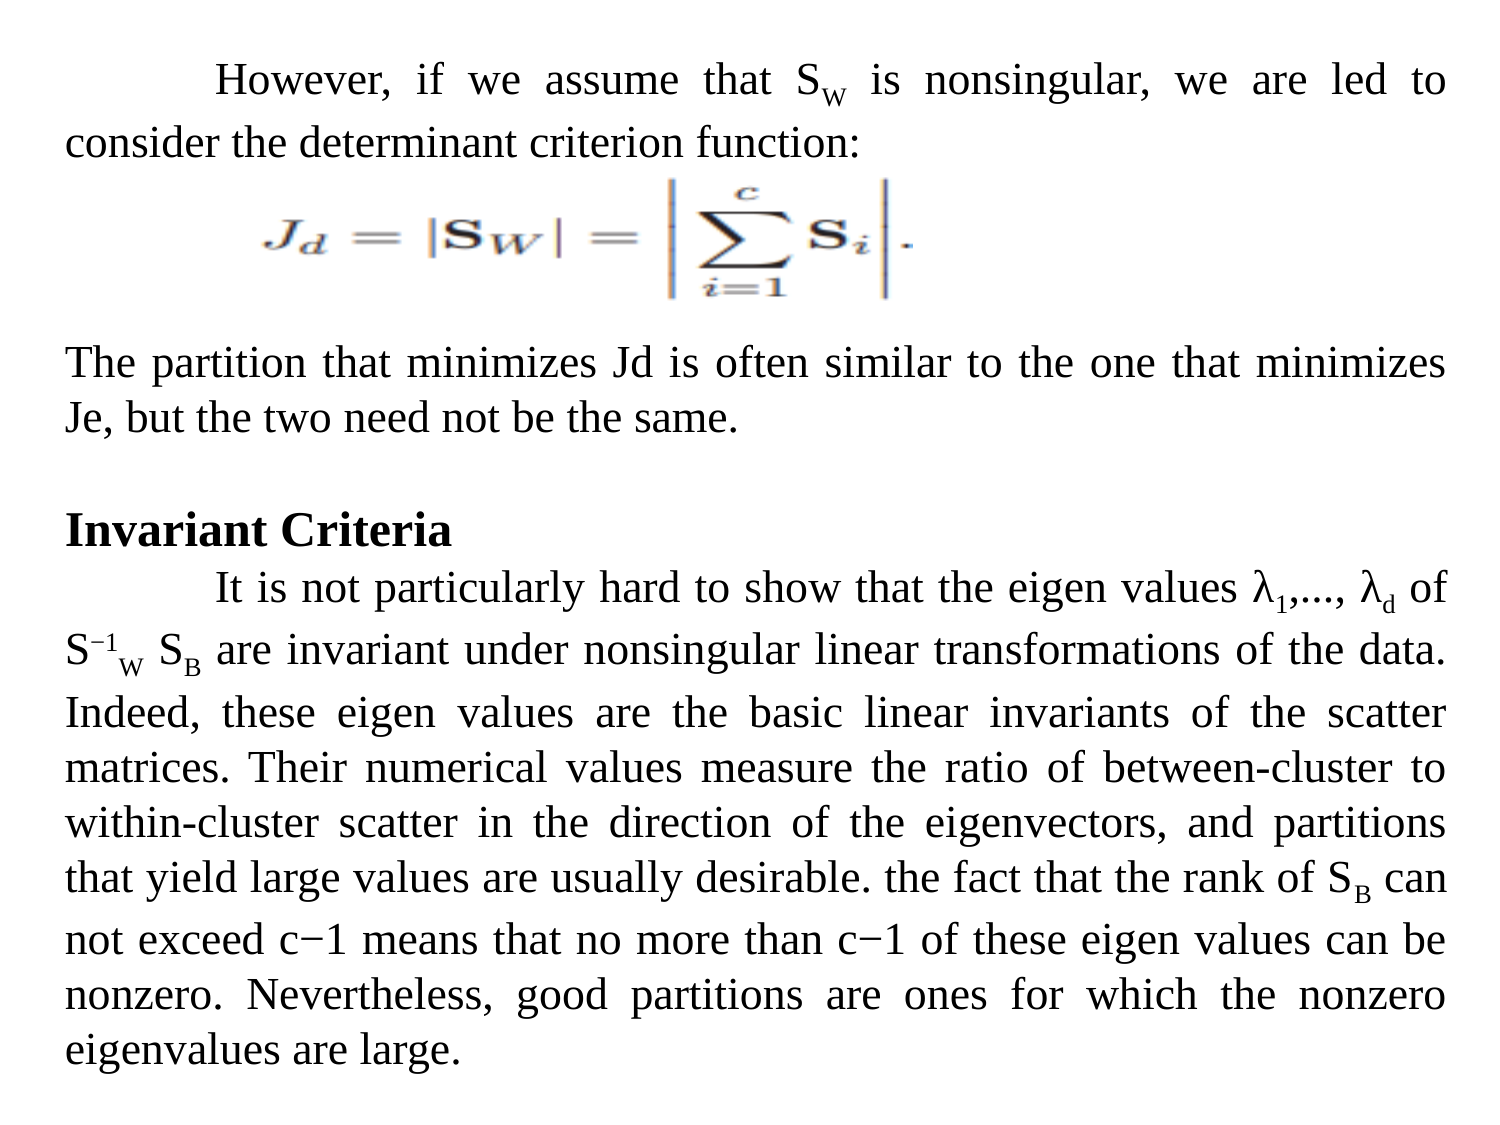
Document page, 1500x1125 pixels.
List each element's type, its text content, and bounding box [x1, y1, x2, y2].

picture [249, 174, 913, 313]
text_box However, if we assume that SW is nonsingular, we are led to consider the determinant criterion function: The partition that minimizes Jd is often similar to the one that minimizes Je, but the two need not be the same. Invariant Criteria It is not particularly hard to show that the eigen values λ1,..., λd of S−1W SB are invariant under nonsingular linear transformations of the data. Indeed, these eigen values are the basic linear invariants of the scatter matrices. Their numerical values measure the ratio of between-cluster to within-cluster scatter in the direction of the eigenvectors, and partitions that yield large values are usually desirable. the fact that the rank of SB can not exceed c−1 means that no more than c−1 of these eigen values can be nonzero. Nevertheless, good partitions are ones for which the nonzero eigenvalues are large. [49, 37, 1463, 1082]
